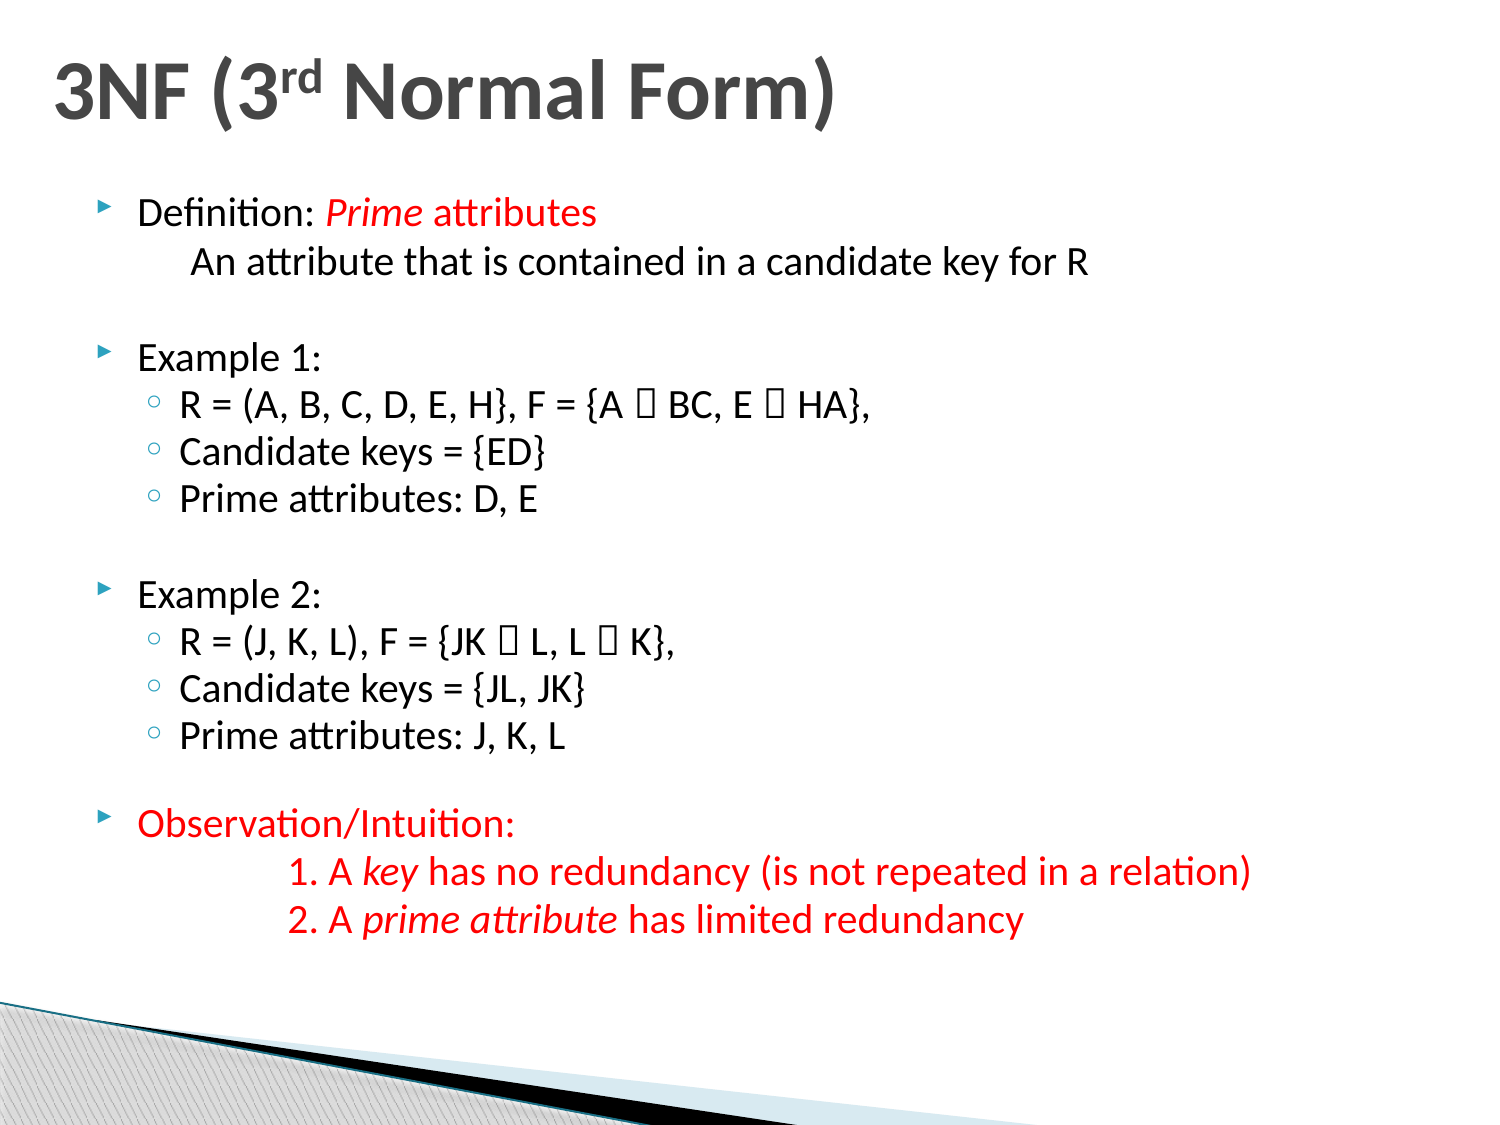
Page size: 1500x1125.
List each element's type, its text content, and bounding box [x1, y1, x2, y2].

title 3NF (3rd Normal Form) [37, 24, 1425, 145]
list Definition: Prime attributes An attribute that is contained in a candidate key for R Example 1: R = (A, B, C, D, E, H}, F = {A  BC, E  HA}, Candidate keys = {ED} Prime attributes: D, E Example 2: R = (J, K, L), F = {JK  L, L  K}, Candidate keys = {JL, JK} Prime attributes: J, K, L Observation/Intuition: 1. A key has no redundancy (is not repeated in a relation) 2. A prime attribute has limited redundancy [62, 187, 1451, 1038]
